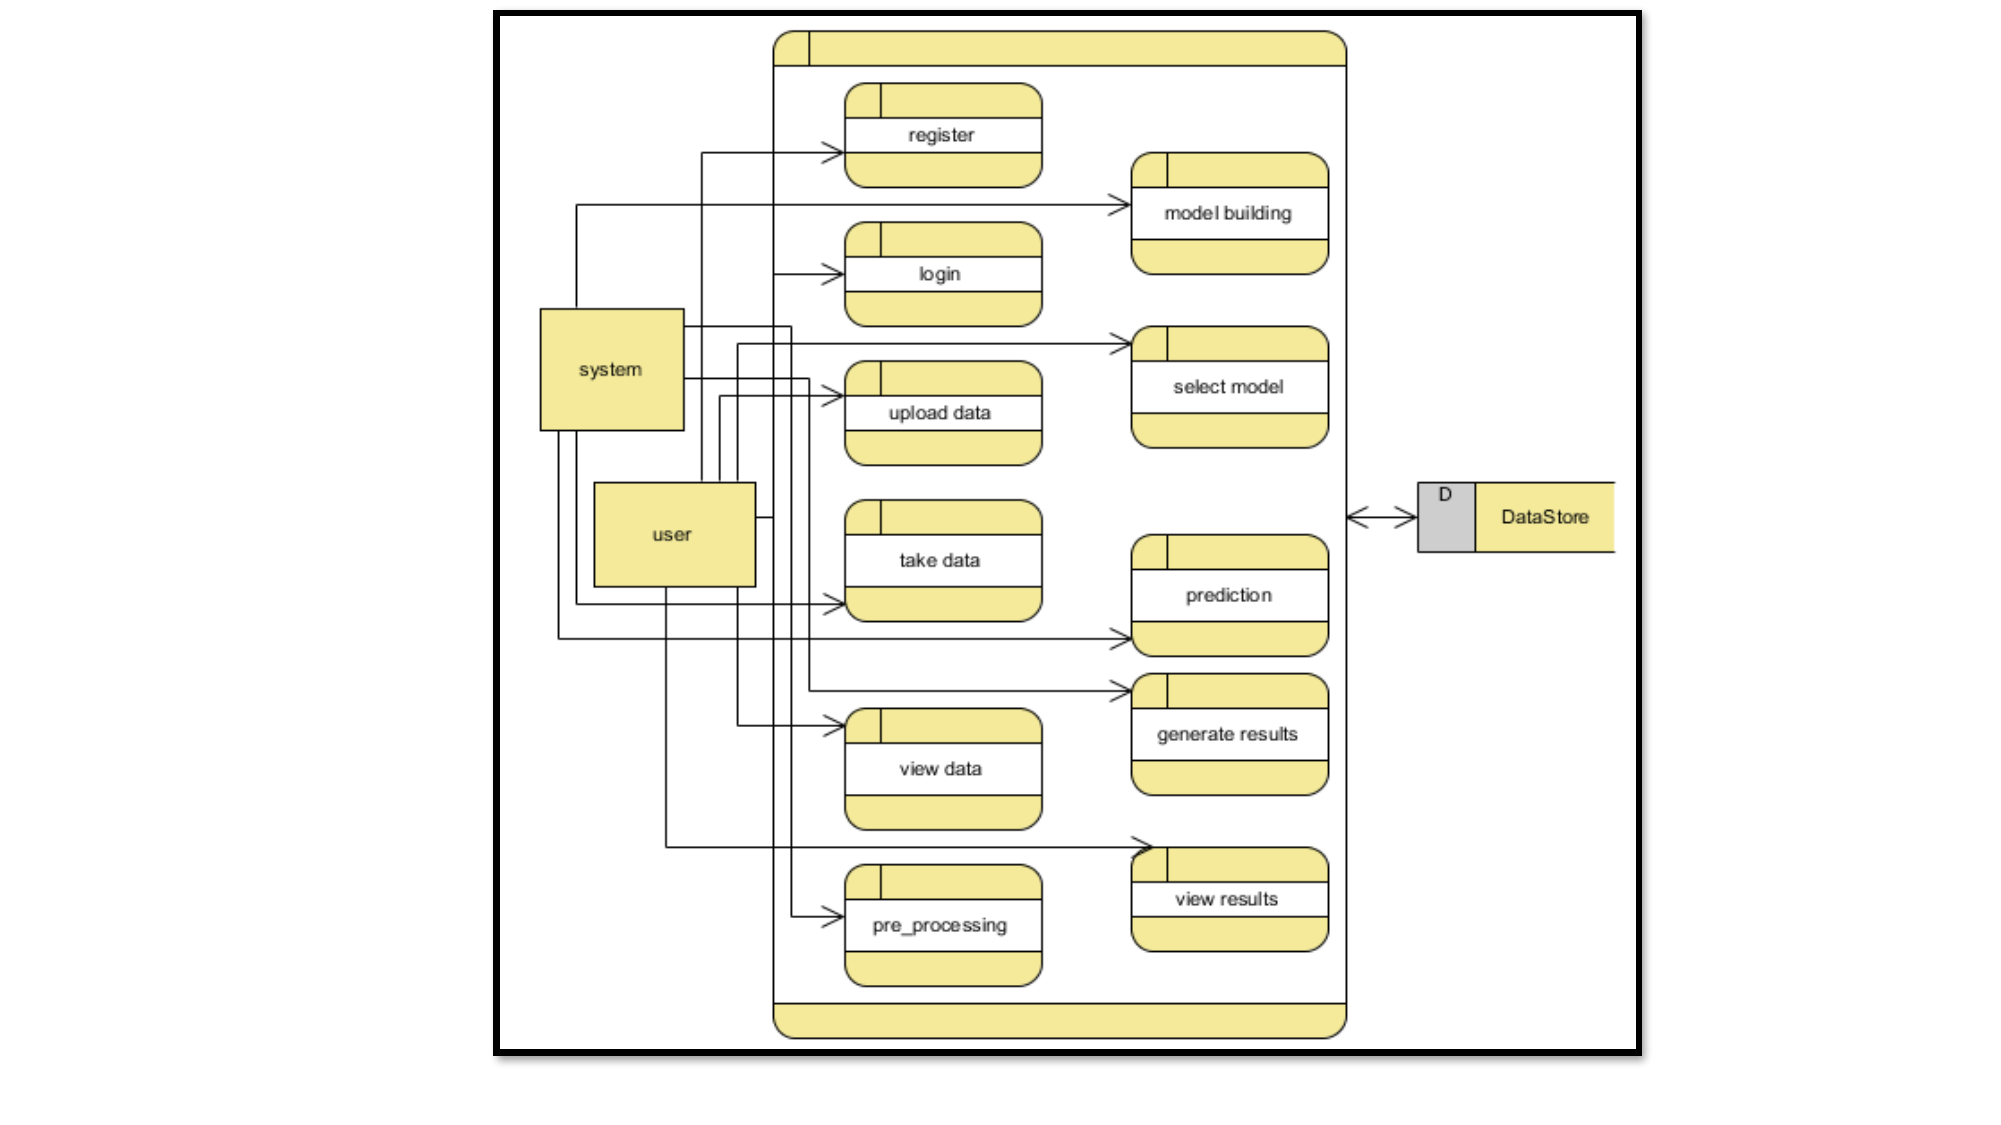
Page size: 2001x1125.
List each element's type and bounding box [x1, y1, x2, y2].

picture [499, 15, 1636, 1050]
